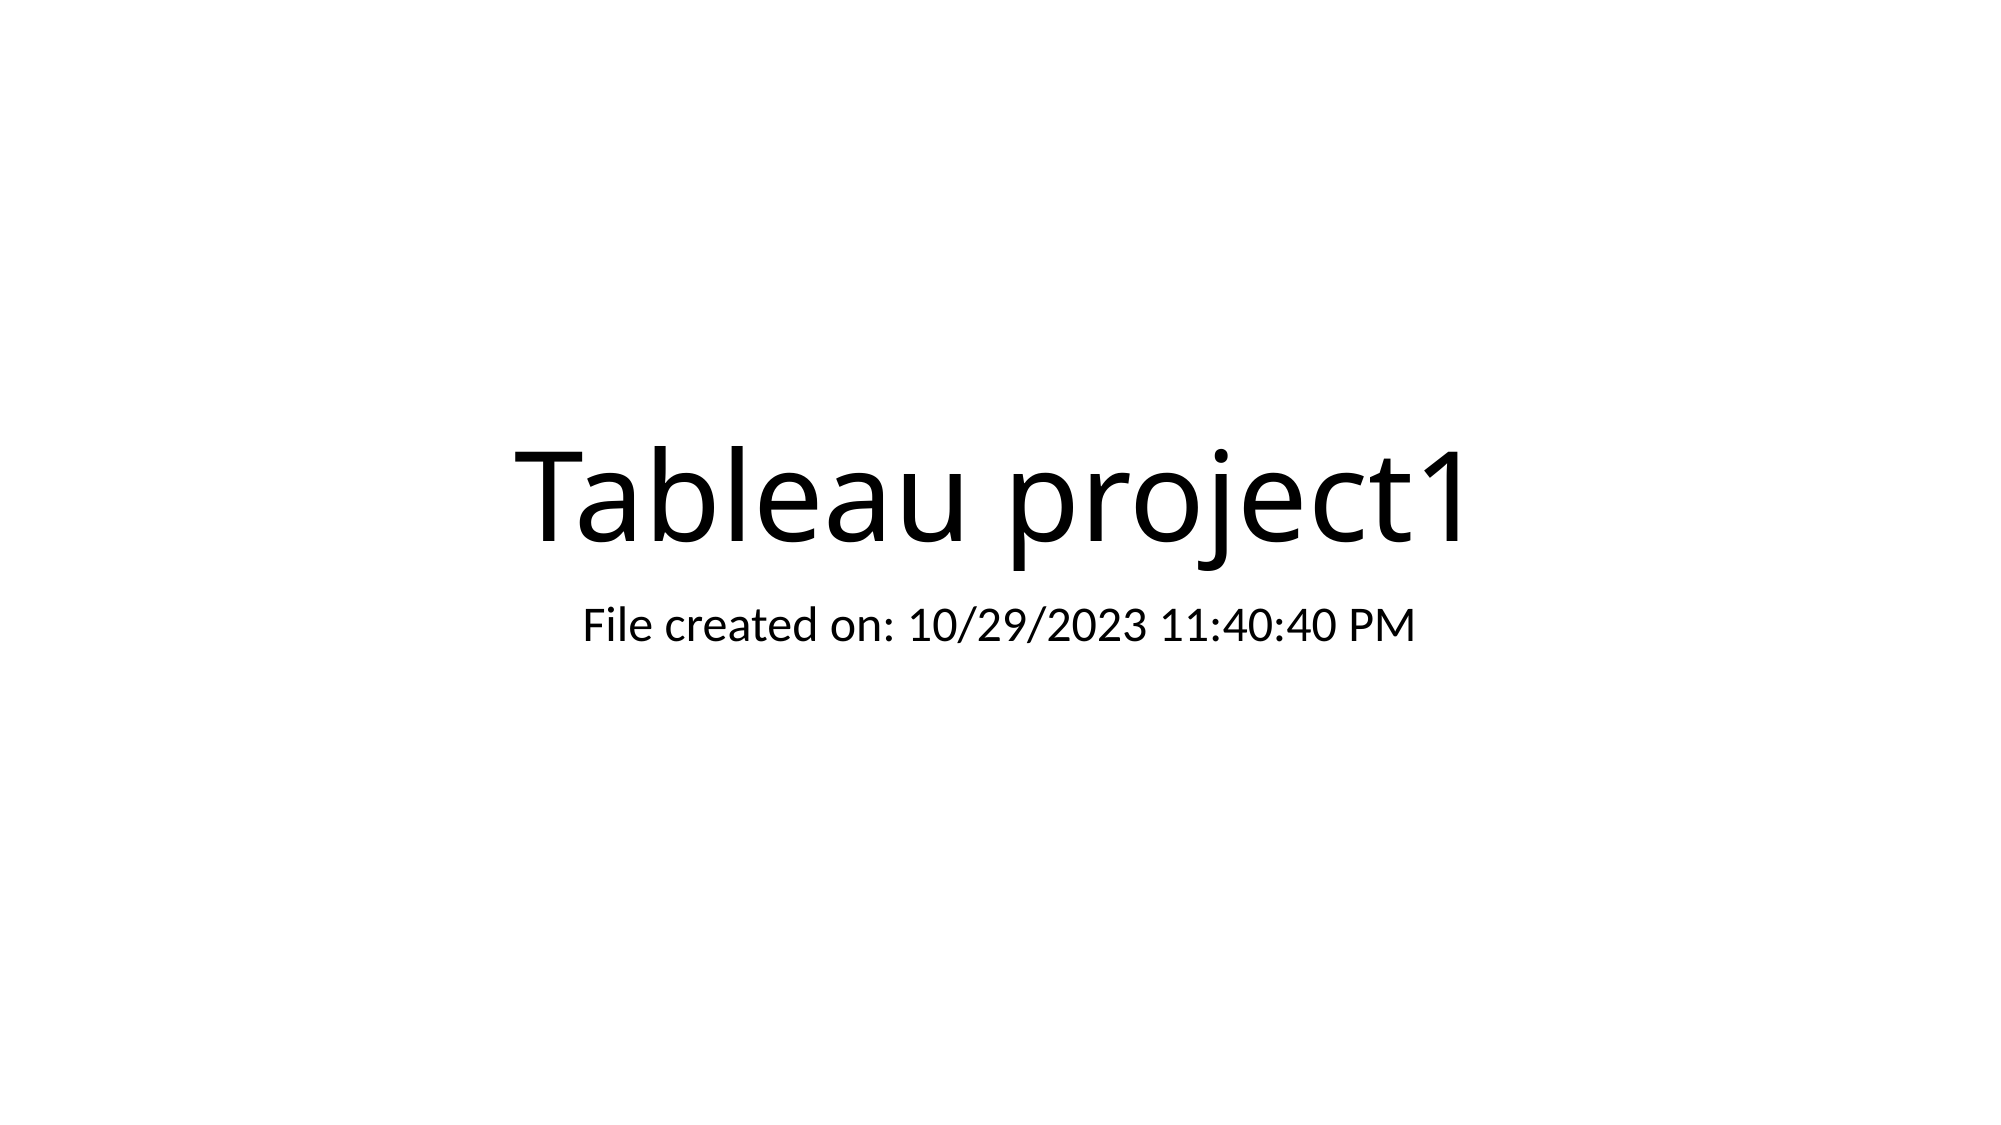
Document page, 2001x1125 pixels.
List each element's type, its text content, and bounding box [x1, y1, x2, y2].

title Tableau project1 [249, 184, 1750, 576]
subtitle File created on: 10/29/2023 11:40:40 PM [249, 590, 1750, 863]
